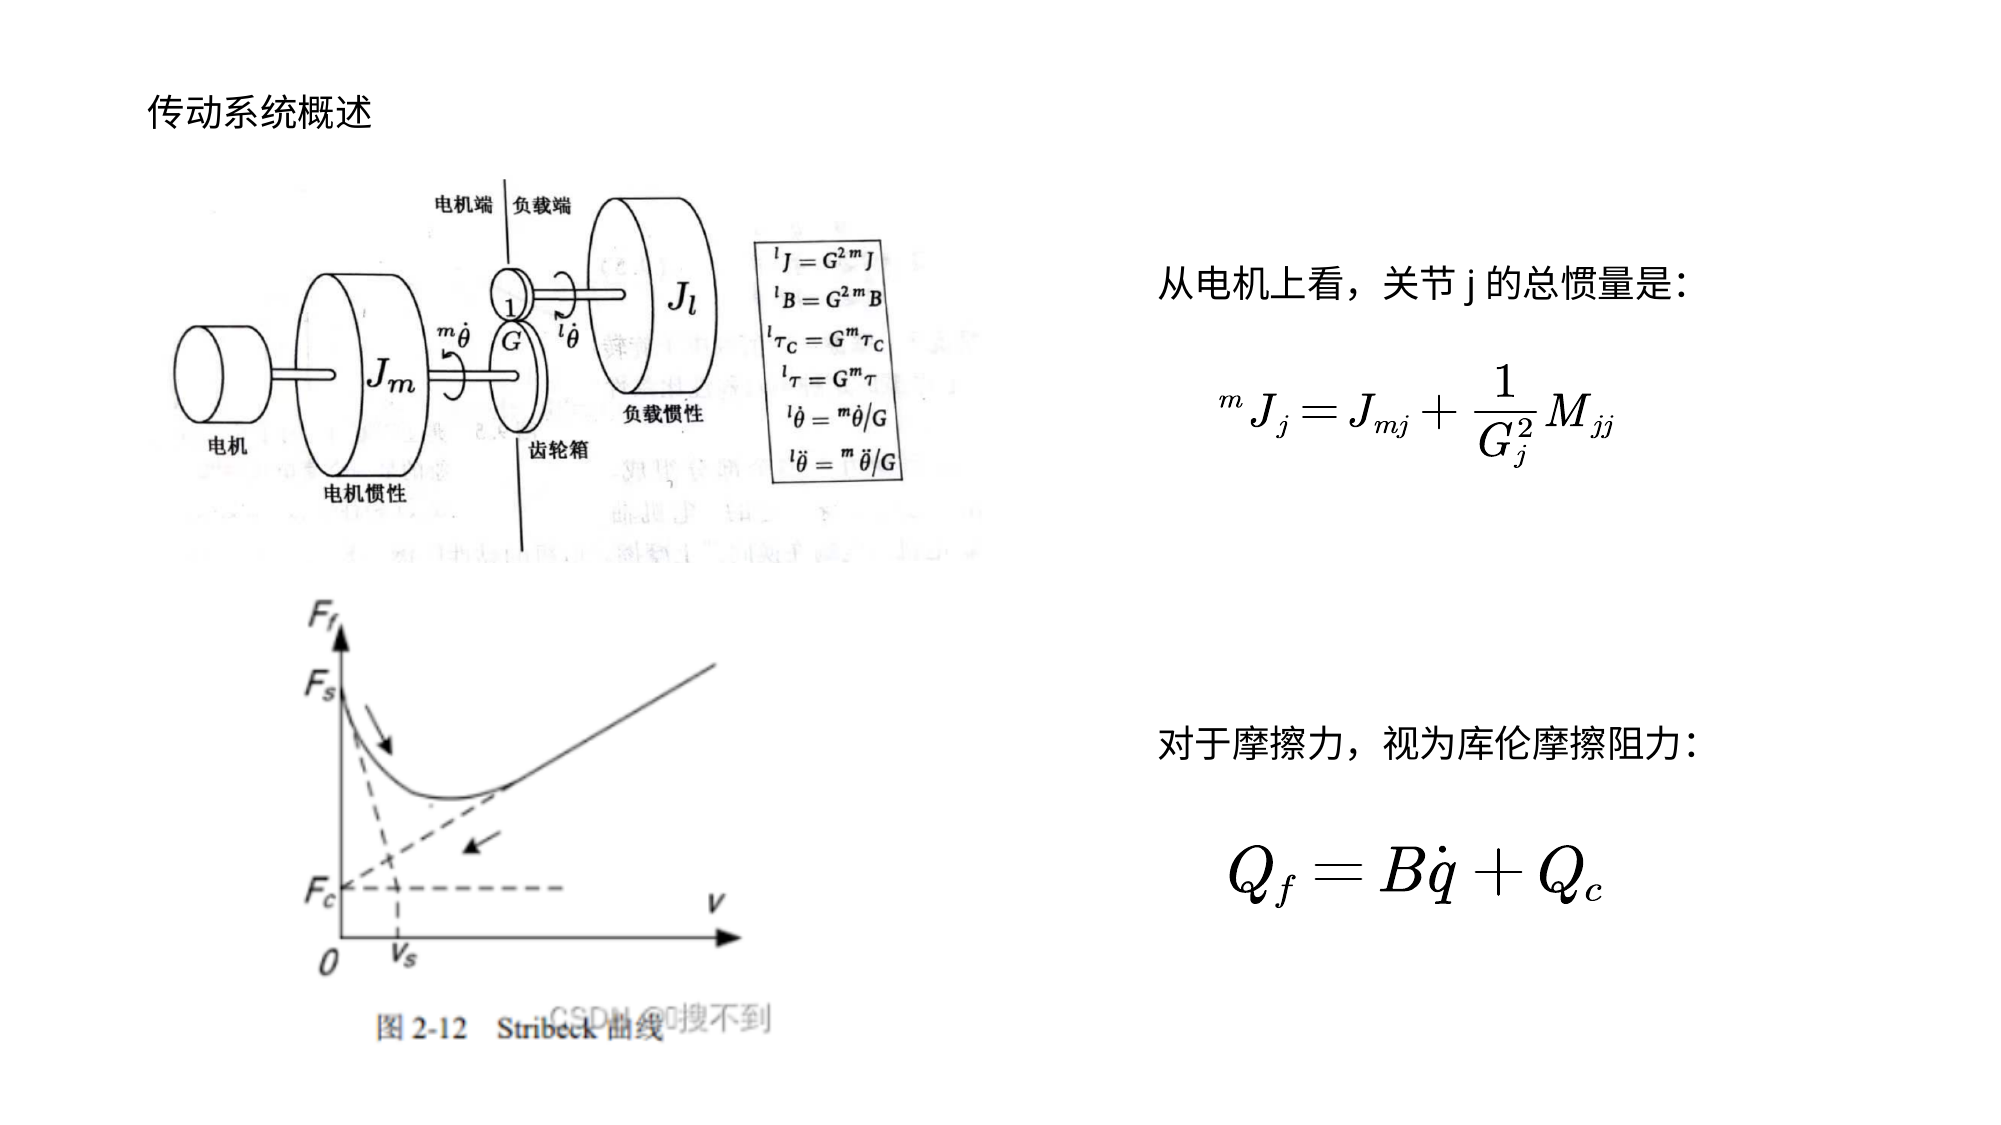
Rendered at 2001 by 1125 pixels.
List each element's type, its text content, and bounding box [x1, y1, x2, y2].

text_box 对于摩擦力，视为库伦摩擦阻力： [1142, 712, 1718, 773]
picture [113, 175, 982, 563]
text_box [1223, 826, 1614, 930]
text_box 从电机上看，关节j的总惯量是： [1142, 253, 1718, 313]
picture [258, 589, 798, 1049]
text_box 传动系统概述 [132, 81, 775, 142]
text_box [1210, 349, 1622, 480]
